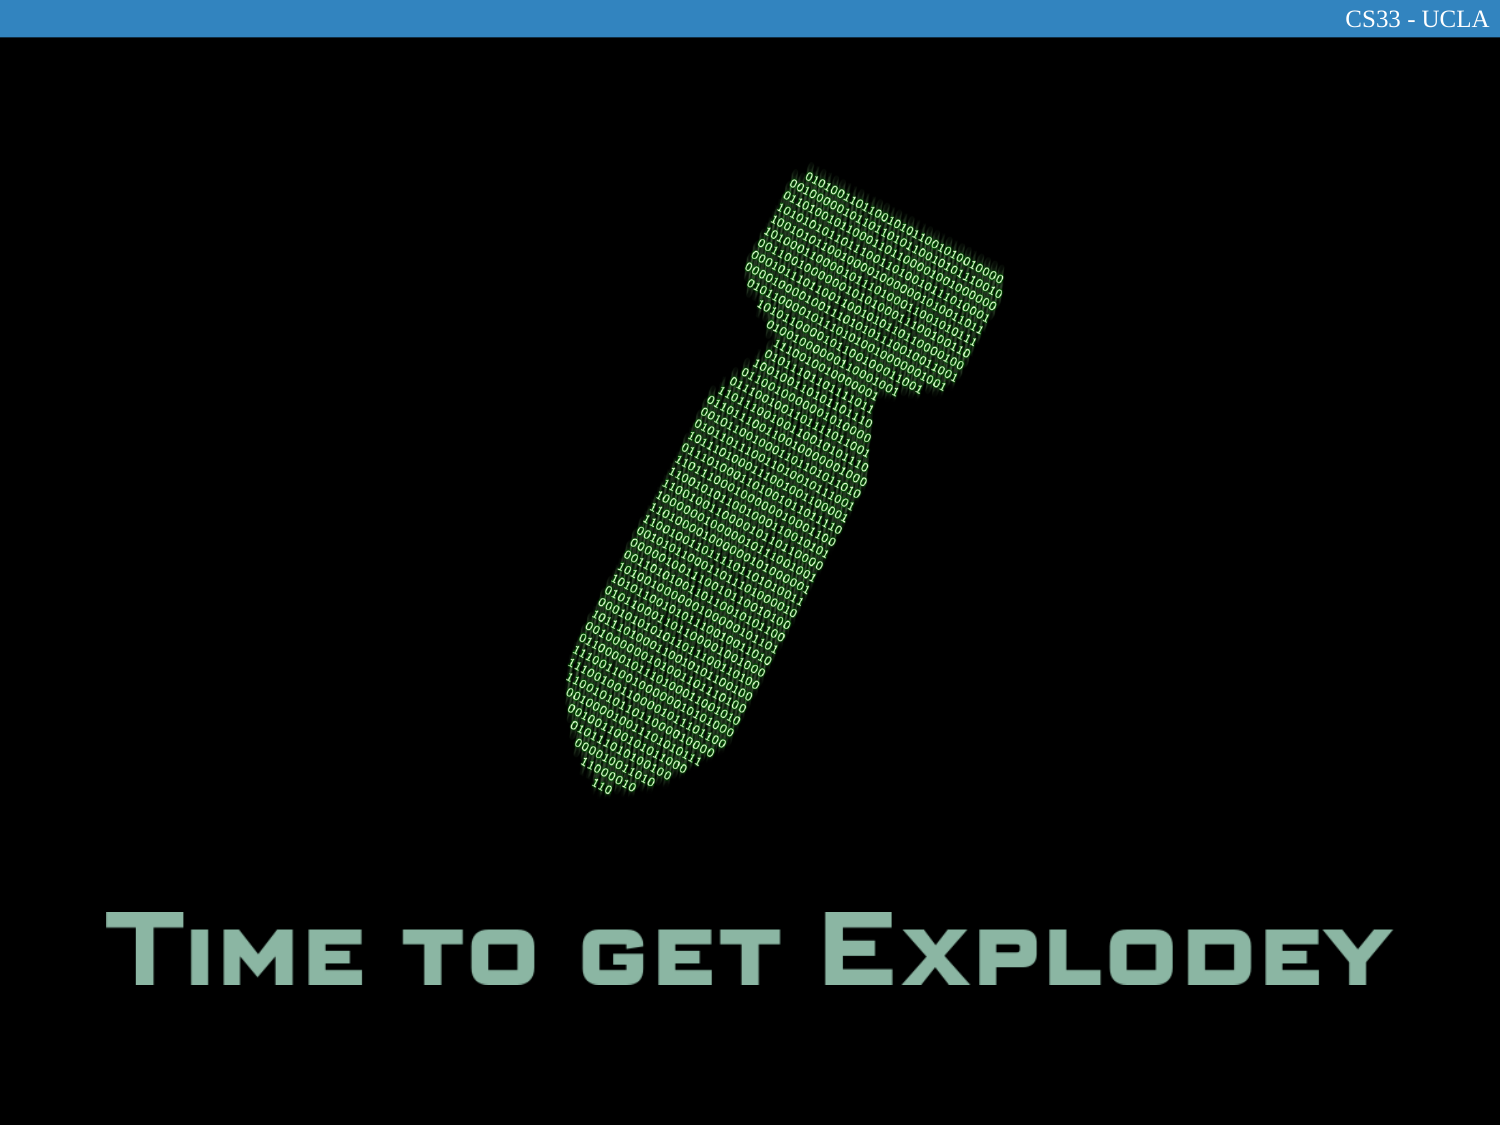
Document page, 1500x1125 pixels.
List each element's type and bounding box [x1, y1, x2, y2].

picture [105, 912, 1394, 986]
picture [499, 149, 1038, 823]
